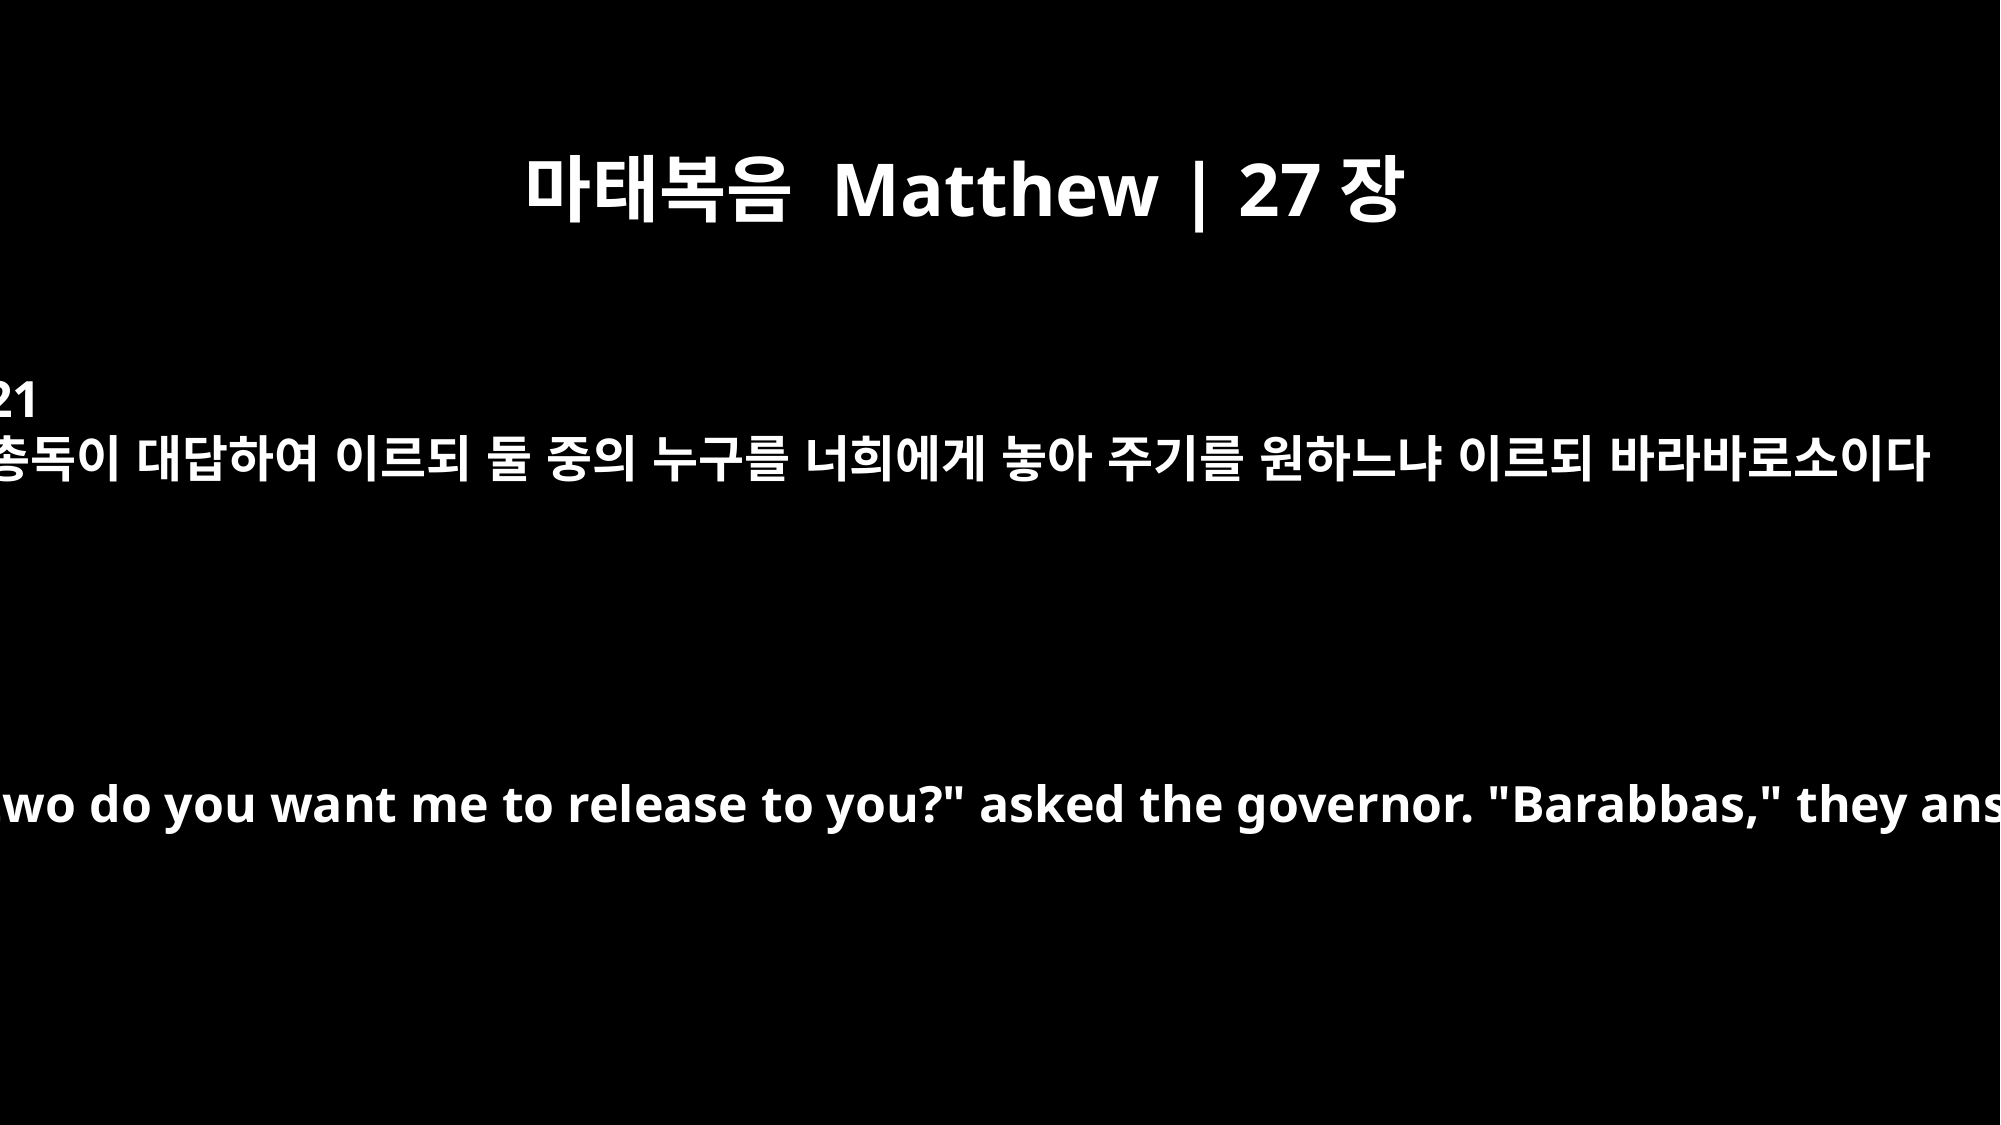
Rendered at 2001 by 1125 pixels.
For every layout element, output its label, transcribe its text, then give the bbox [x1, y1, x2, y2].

text_box "Which of the two do you want me to release to you?" asked the governor. "Barabbas," they answered. [0, 764, 2000, 840]
text_box 21 총독이 대답하여 이르되 둘 중의 누구를 너희에게 놓아 주기를 원하느냐 이르되 바라바로소이다 [0, 359, 1948, 495]
text_box 마태복음 Matthew | 27장 [510, 136, 1422, 239]
